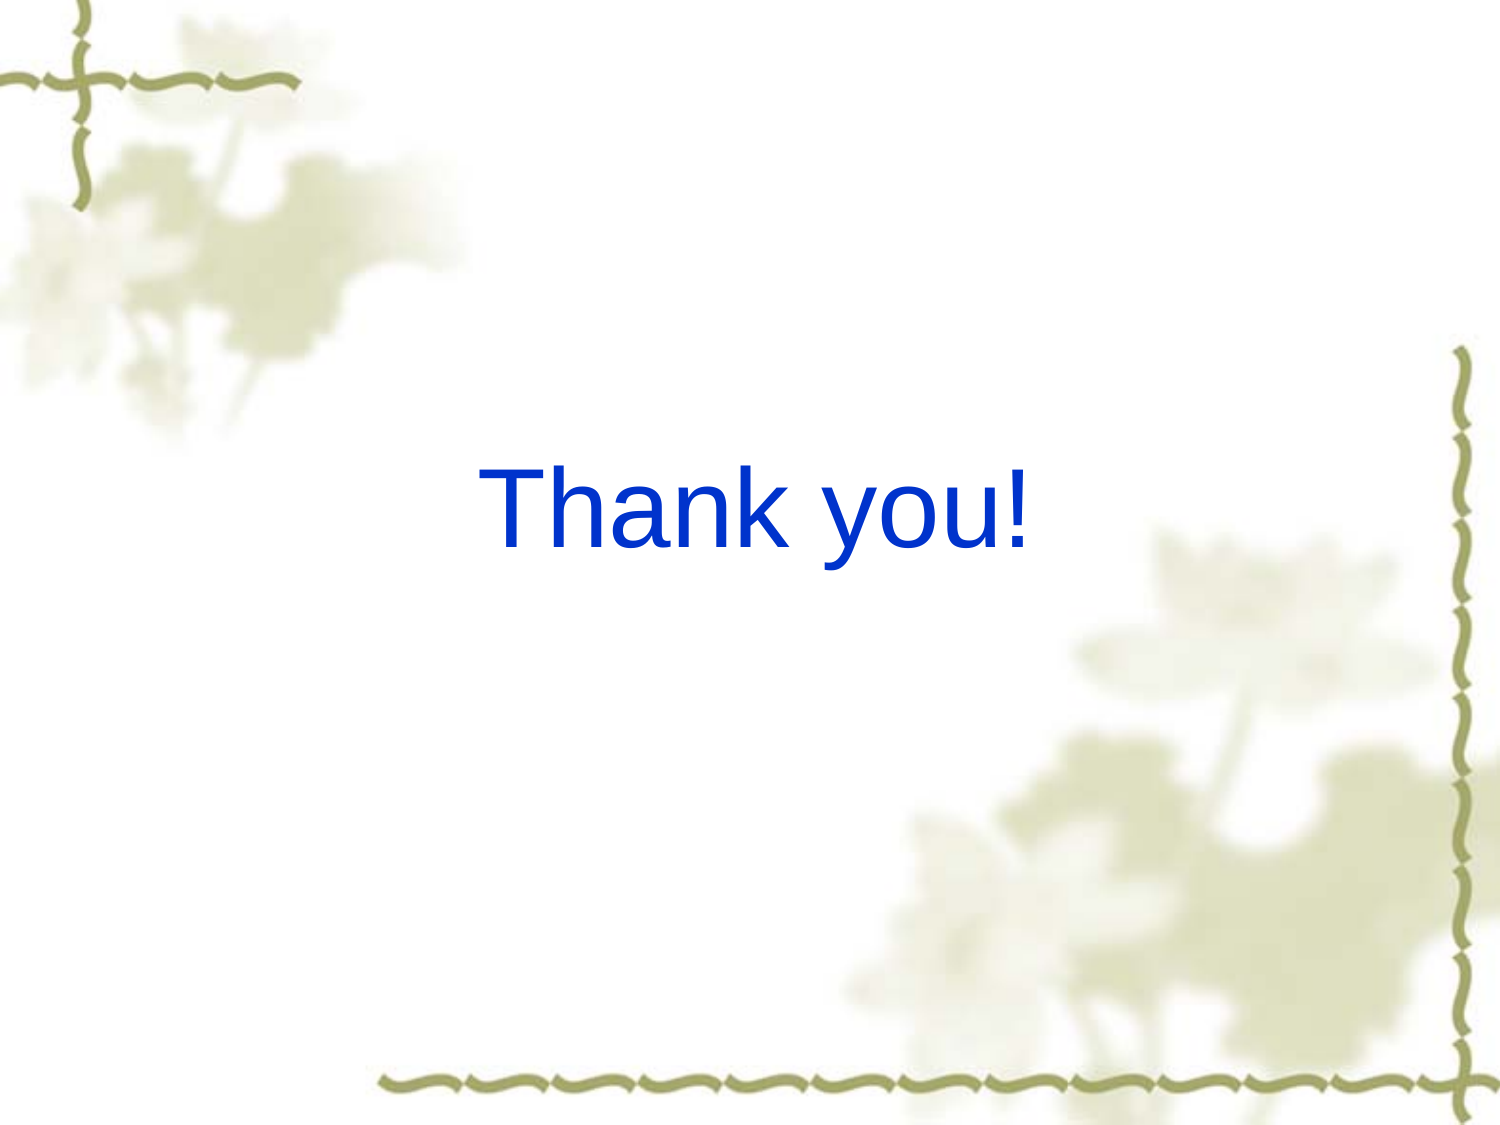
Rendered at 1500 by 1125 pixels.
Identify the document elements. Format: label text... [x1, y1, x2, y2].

picture [0, 0, 1500, 1125]
list Thank you! [462, 324, 1075, 625]
